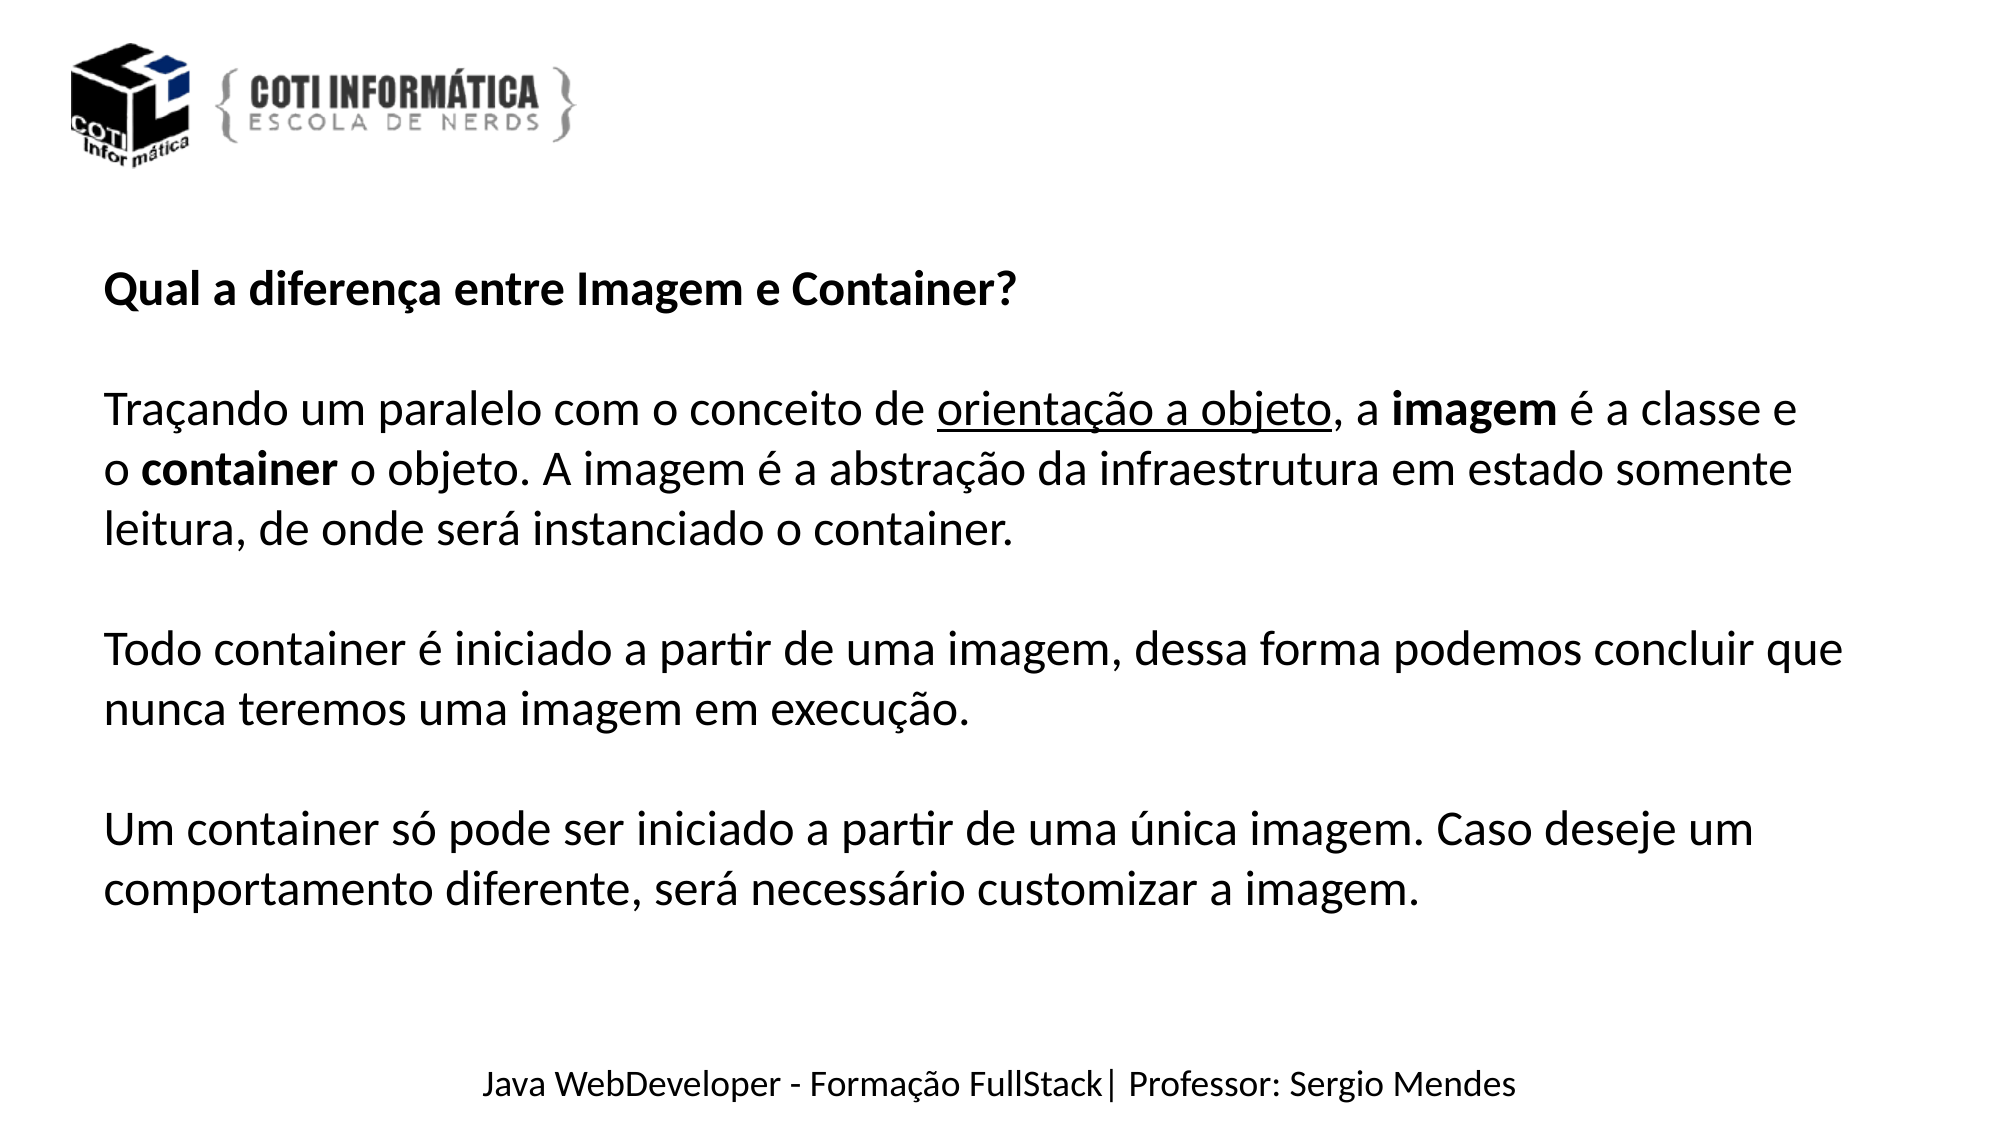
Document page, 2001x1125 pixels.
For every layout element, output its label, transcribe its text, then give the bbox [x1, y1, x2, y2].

text_box Java WebDeveloper - Formação FullStack| Professor: Sergio Mendes [0, 1051, 2000, 1112]
picture [71, 43, 577, 169]
text_box Qual a diferença entre Imagem e Container? Traçando um paralelo com o conceito de orientação a objeto, a imagem é a classe e o container o objeto. A imagem é a abstração da infraestrutura em estado somente leitura, de onde será instanciado o container. Todo container é iniciado a partir de uma imagem, dessa forma podemos concluir que nunca teremos uma imagem em execução. Um container só pode ser iniciado a partir de uma única imagem. Caso deseje um comportamento diferente, será necessário customizar a imagem. [88, 248, 1911, 923]
